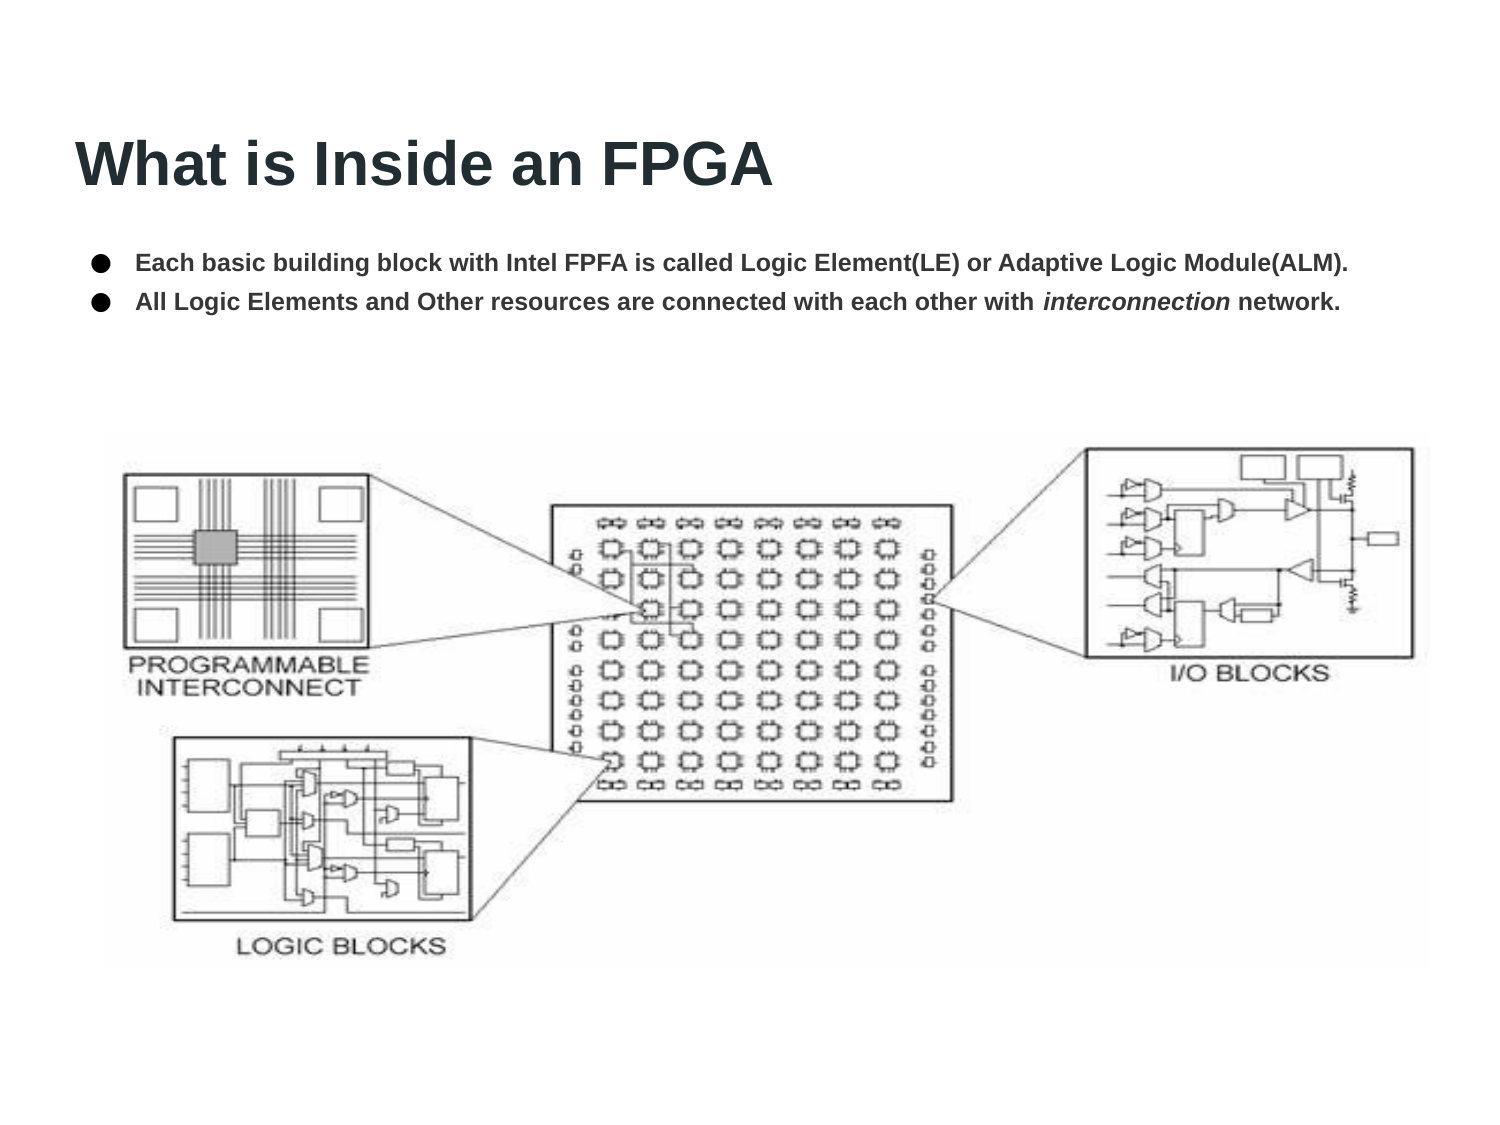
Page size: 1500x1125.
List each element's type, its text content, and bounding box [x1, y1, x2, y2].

title What is Inside an FPGA [75, 115, 1425, 198]
picture [105, 433, 1431, 970]
list Each basic building block with Intel FPFA is called Logic Element(LE) or Adaptive Logic Module(ALM). All Logic Elements and Other resources are connected with each other with interconnection network. [75, 233, 1425, 1038]
